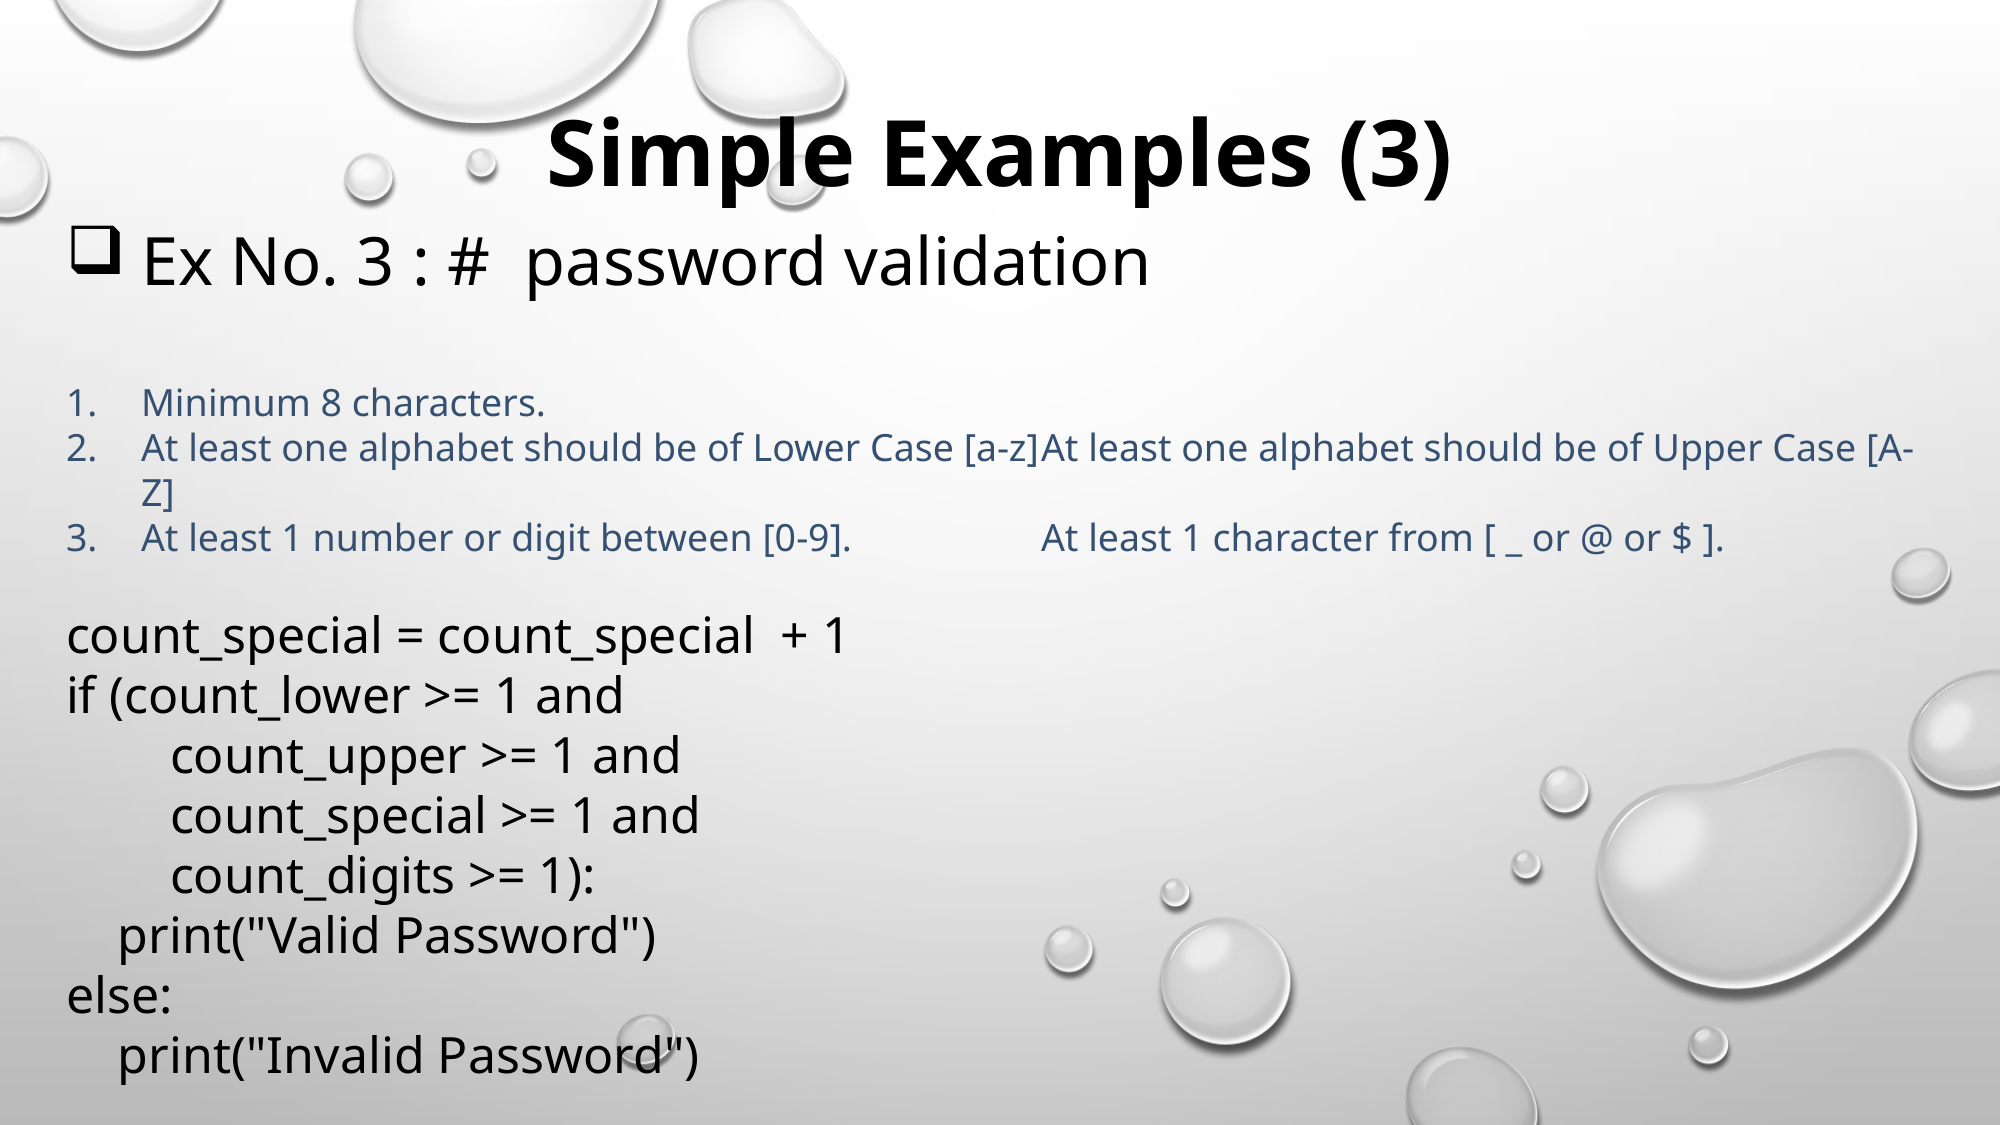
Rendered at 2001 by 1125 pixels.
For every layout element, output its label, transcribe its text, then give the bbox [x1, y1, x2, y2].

picture [0, 0, 2000, 1125]
text_box Ex No. 3 : # password validation Minimum 8 characters. At least one alphabet should be of Lower Case [a-z] At least one alphabet should be of Upper Case [A-Z] At least 1 number or digit between [0-9]. At least 1 character from [ _ or @ or $ ]. count_special = count_special + 1 if (count_lower >= 1 and count_upper >= 1 and count_special >= 1 and count_digits >= 1): print("Valid Password") else: print("Invalid Password") [51, 211, 1949, 1091]
text_box Simple Examples (3) [137, 0, 1863, 211]
